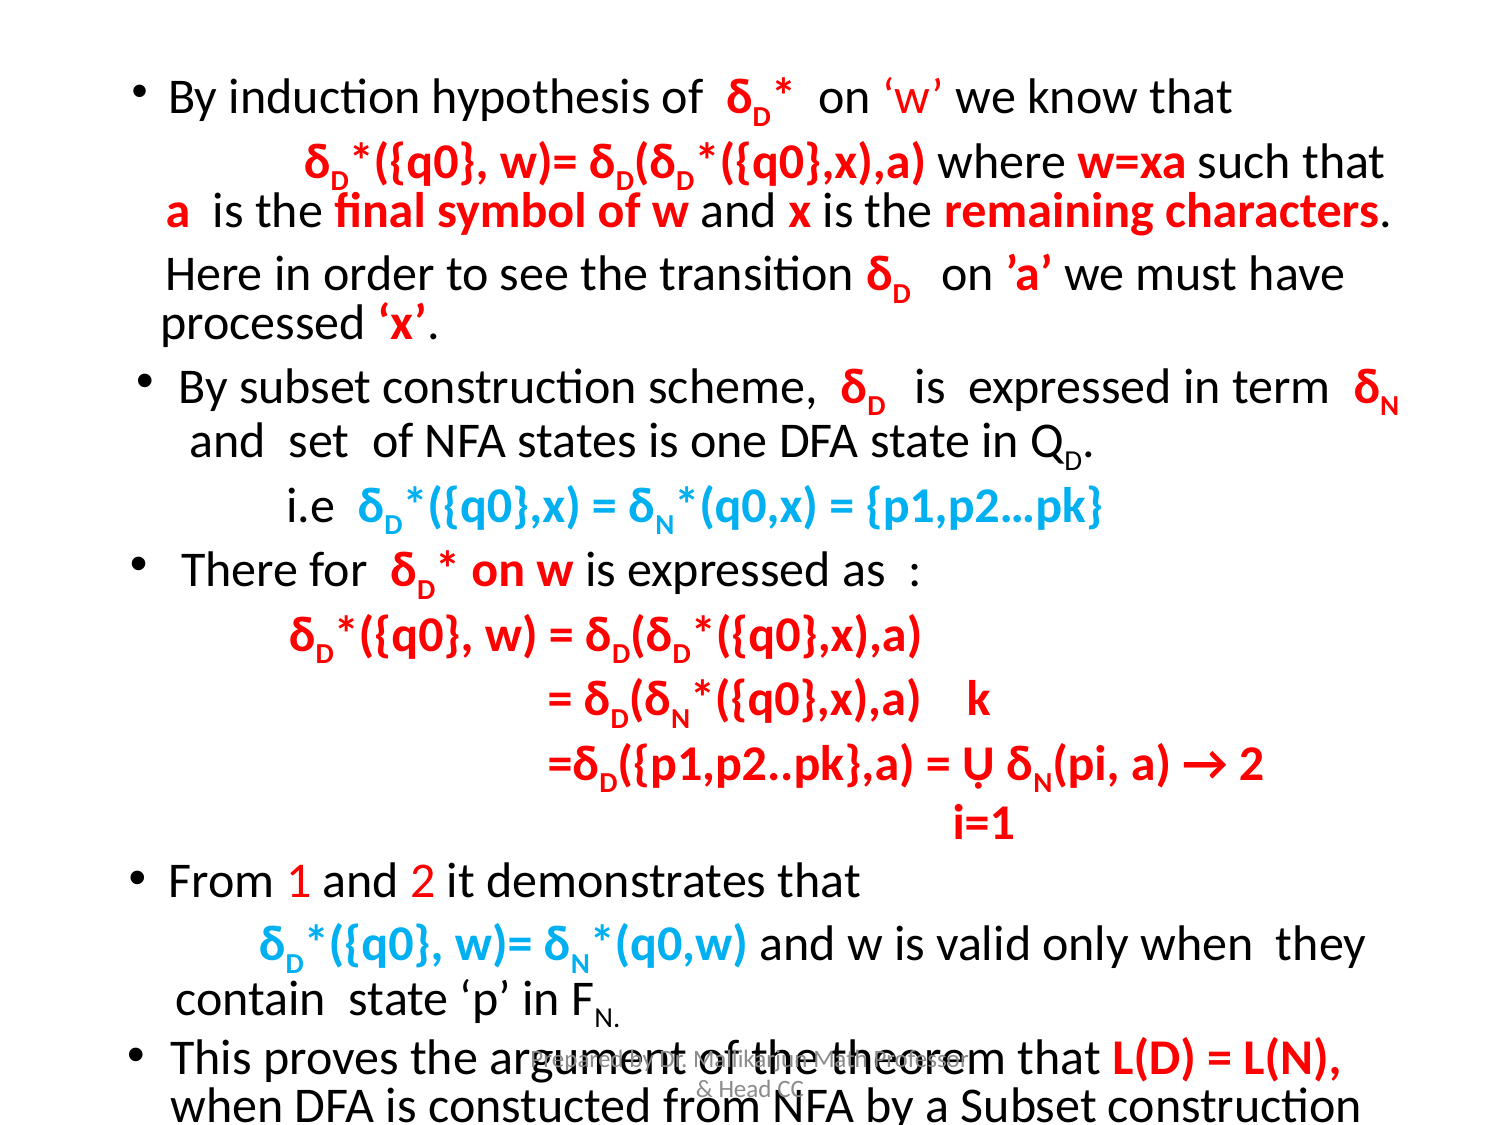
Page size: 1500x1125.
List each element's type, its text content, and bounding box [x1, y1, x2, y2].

footer Prepared by Dr. Mallikarjun Math Professor & Head CC [512, 1042, 988, 1103]
list By induction hypothesis of δD* on ‘w’ we know that δD*({q0}, w)= δD(δD*({q0},x),a) where w=xa such that a is the final symbol of w and x is the remaining characters. Here in order to see the transition δD on ’a’ we must have processed ‘x’. By subset construction scheme, δD is expressed in term δN and set of NFA states is one DFA state in QD. i.e δD*({q0},x) = δN*(q0,x) = {p1,p2…pk} There for δD* on w is expressed as : δD*({q0}, w) = δD(δD*({q0},x),a) = δD(δN*({q0},x),a) k =δD({p1,p2..pk},a) = Ụ δN(pi, a) → 2 i=1 From 1 and 2 it demonstrates that δD*({q0}, w)= δN*(q0,w) and w is valid only when they contain state ‘p’ in FN. This proves the argument of the theorem that L(D) = L(N), when DFA is constucted from NFA by a Subset construction Schme. [74, 62, 1426, 1122]
